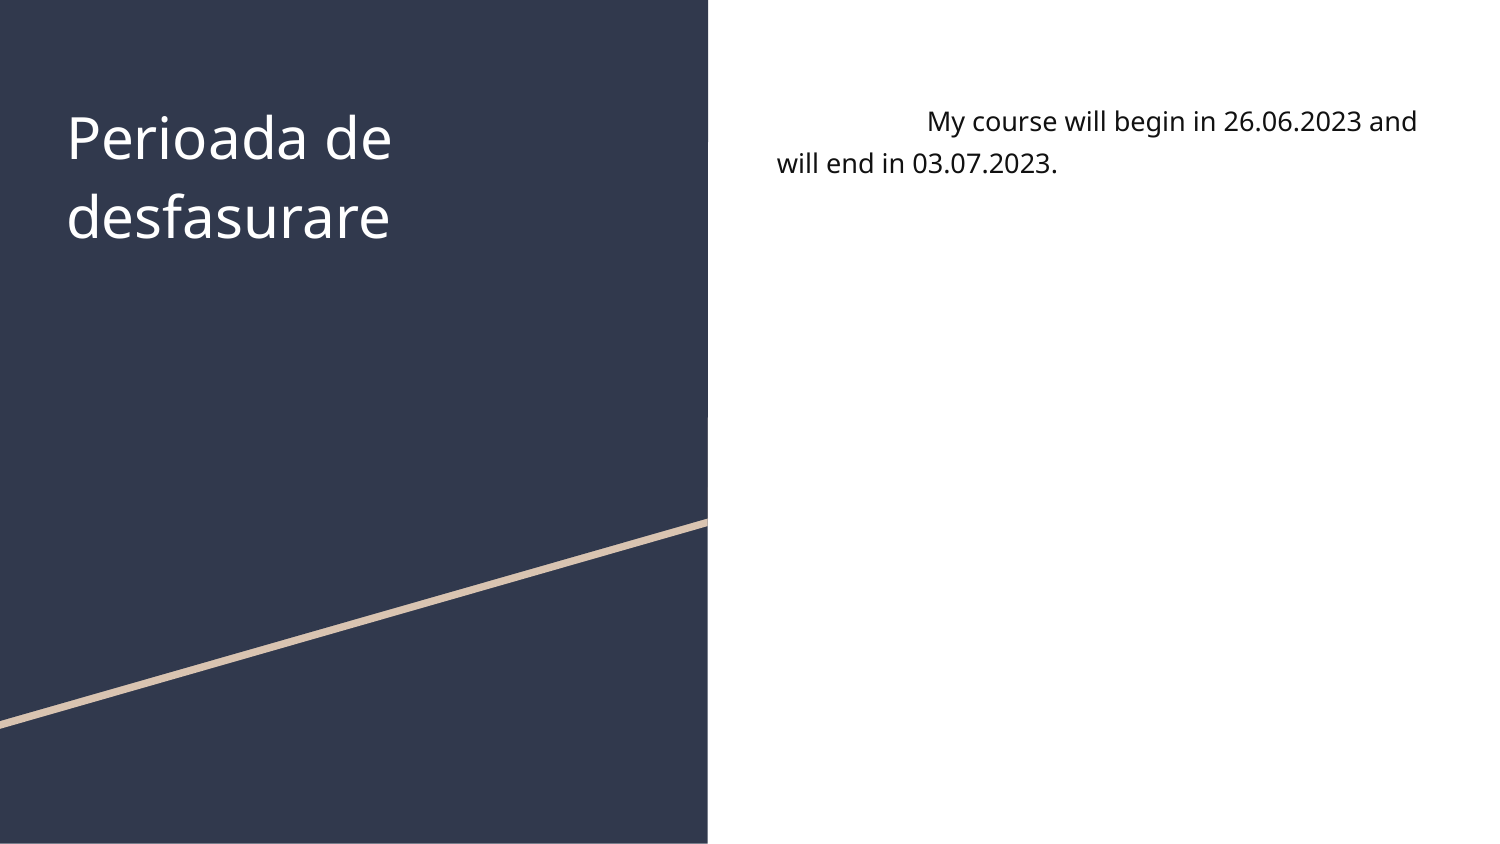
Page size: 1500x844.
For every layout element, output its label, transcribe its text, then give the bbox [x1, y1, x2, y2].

list My course will begin in 26.06.2023 and will end in 03.07.2023. [761, 82, 1446, 755]
title Perioada de desfasurare [51, 82, 660, 494]
